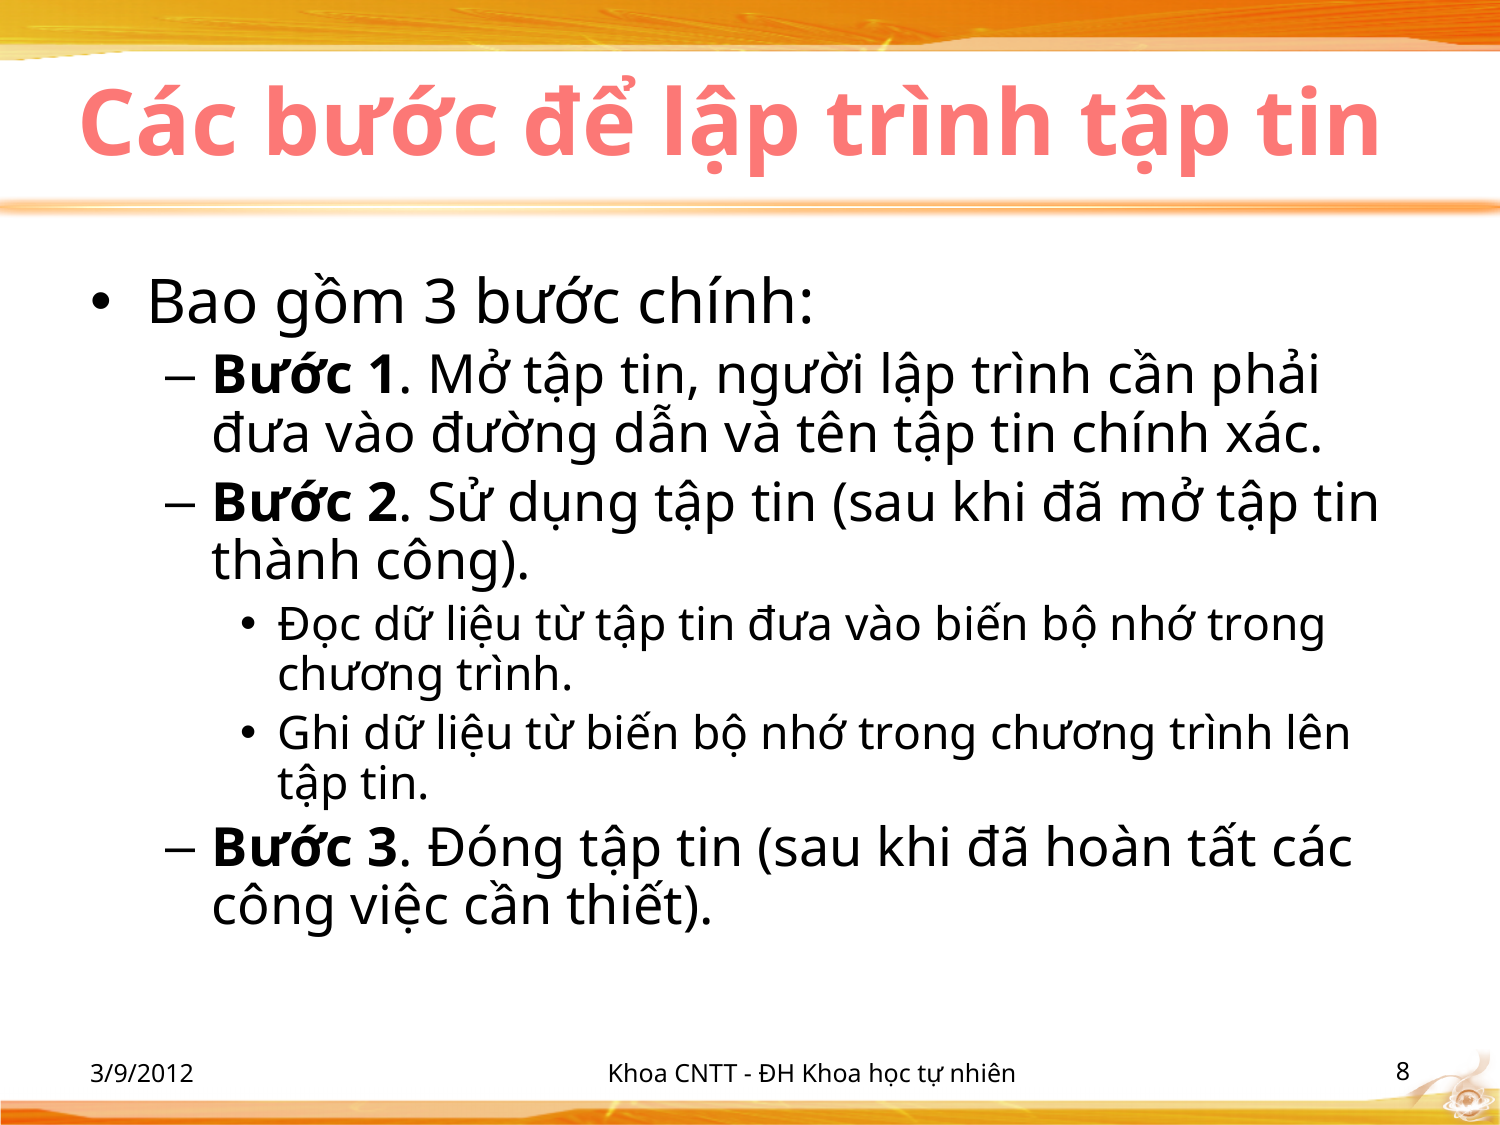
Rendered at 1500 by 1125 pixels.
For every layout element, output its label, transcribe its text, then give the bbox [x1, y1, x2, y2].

footer Khoa CNTT - ĐH Khoa học tự nhiên [312, 1042, 1313, 1103]
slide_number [75, 1042, 238, 1103]
picture [0, 187, 1500, 225]
slide_number ‹#› [1337, 1042, 1425, 1103]
title Các bước để lập trình tập tin [62, 24, 1475, 213]
picture [0, 0, 1500, 63]
picture [2, 1049, 1500, 1125]
list Bao gồm 3 bước chính: Bước 1. Mở tập tin, người lập trình cần phải đưa vào đường dẫn và tên tập tin chính xác. Bước 2. Sử dụng tập tin (sau khi đã mở tập tin thành công). Đọc dữ liệu từ tập tin đưa vào biến bộ nhớ trong chương trình. Ghi dữ liệu từ biến bộ nhớ trong chương trình lên tập tin. Bước 3. Đóng tập tin (sau khi đã hoàn tất các công việc cần thiết). [75, 262, 1425, 1005]
